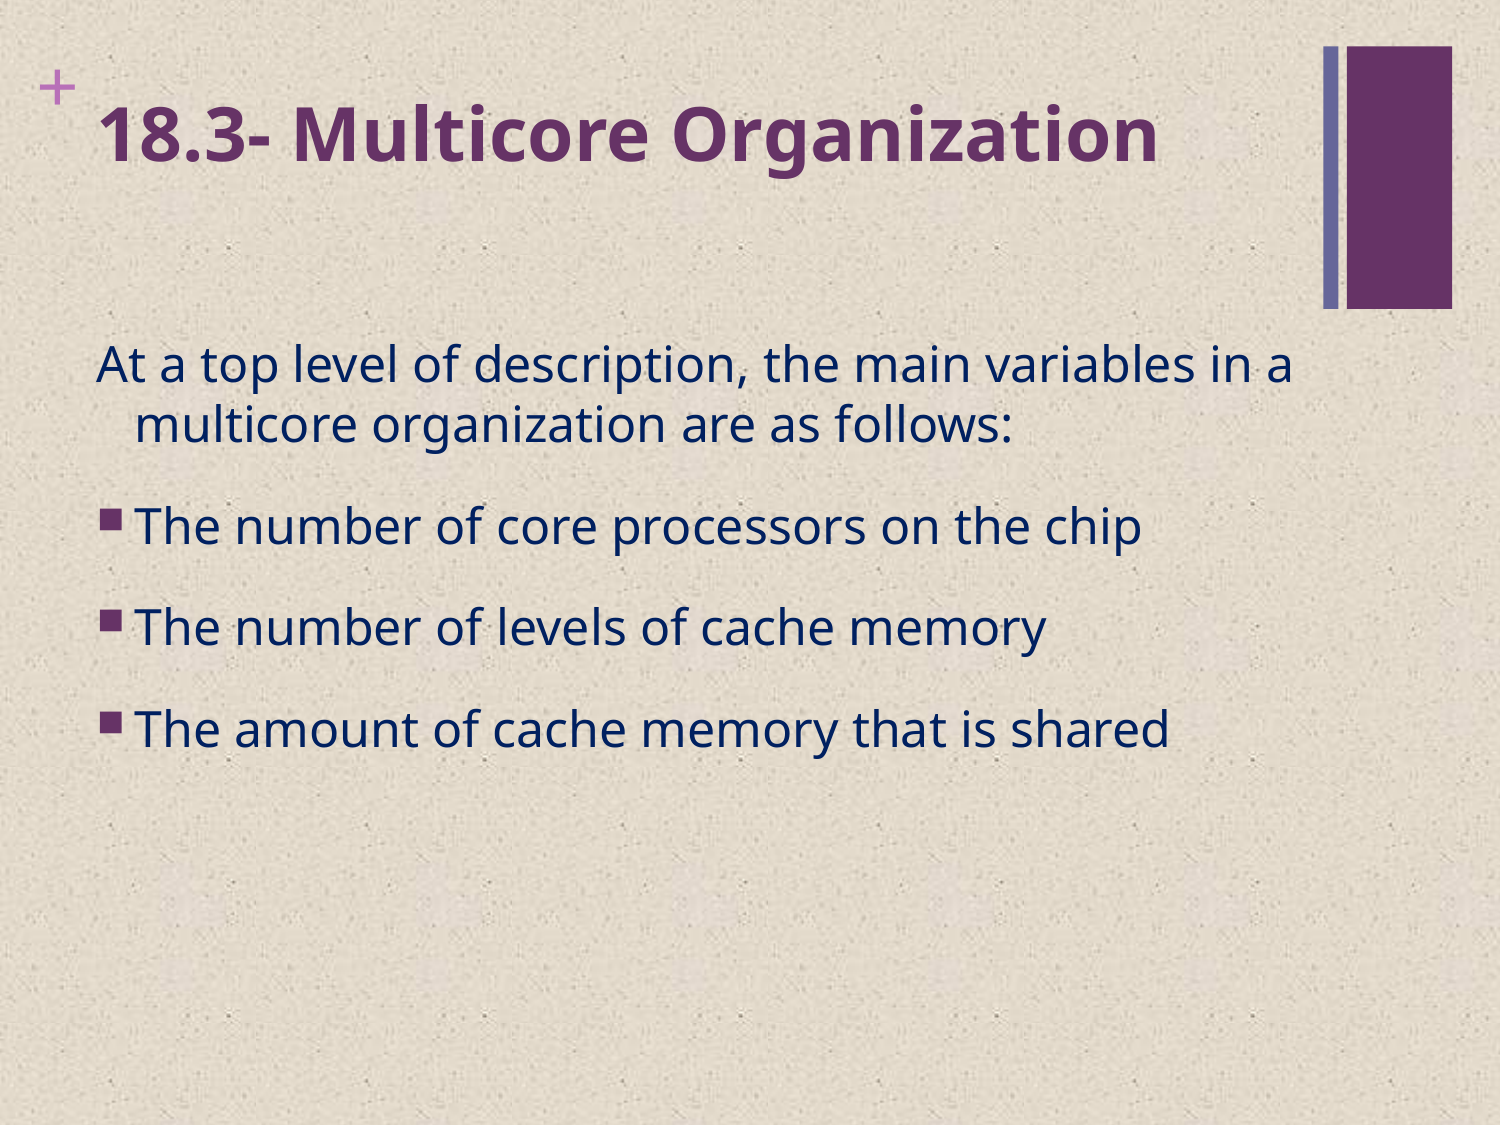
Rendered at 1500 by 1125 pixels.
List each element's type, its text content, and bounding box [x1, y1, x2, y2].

picture [0, 0, 1500, 1125]
title 18.3- Multicore Organization [81, 79, 1322, 263]
list At a top level of description, the main variables in a multicore organization are as follows: The number of core processors on the chip The number of levels of cache memory The amount of cache memory that is shared [81, 324, 1322, 1005]
